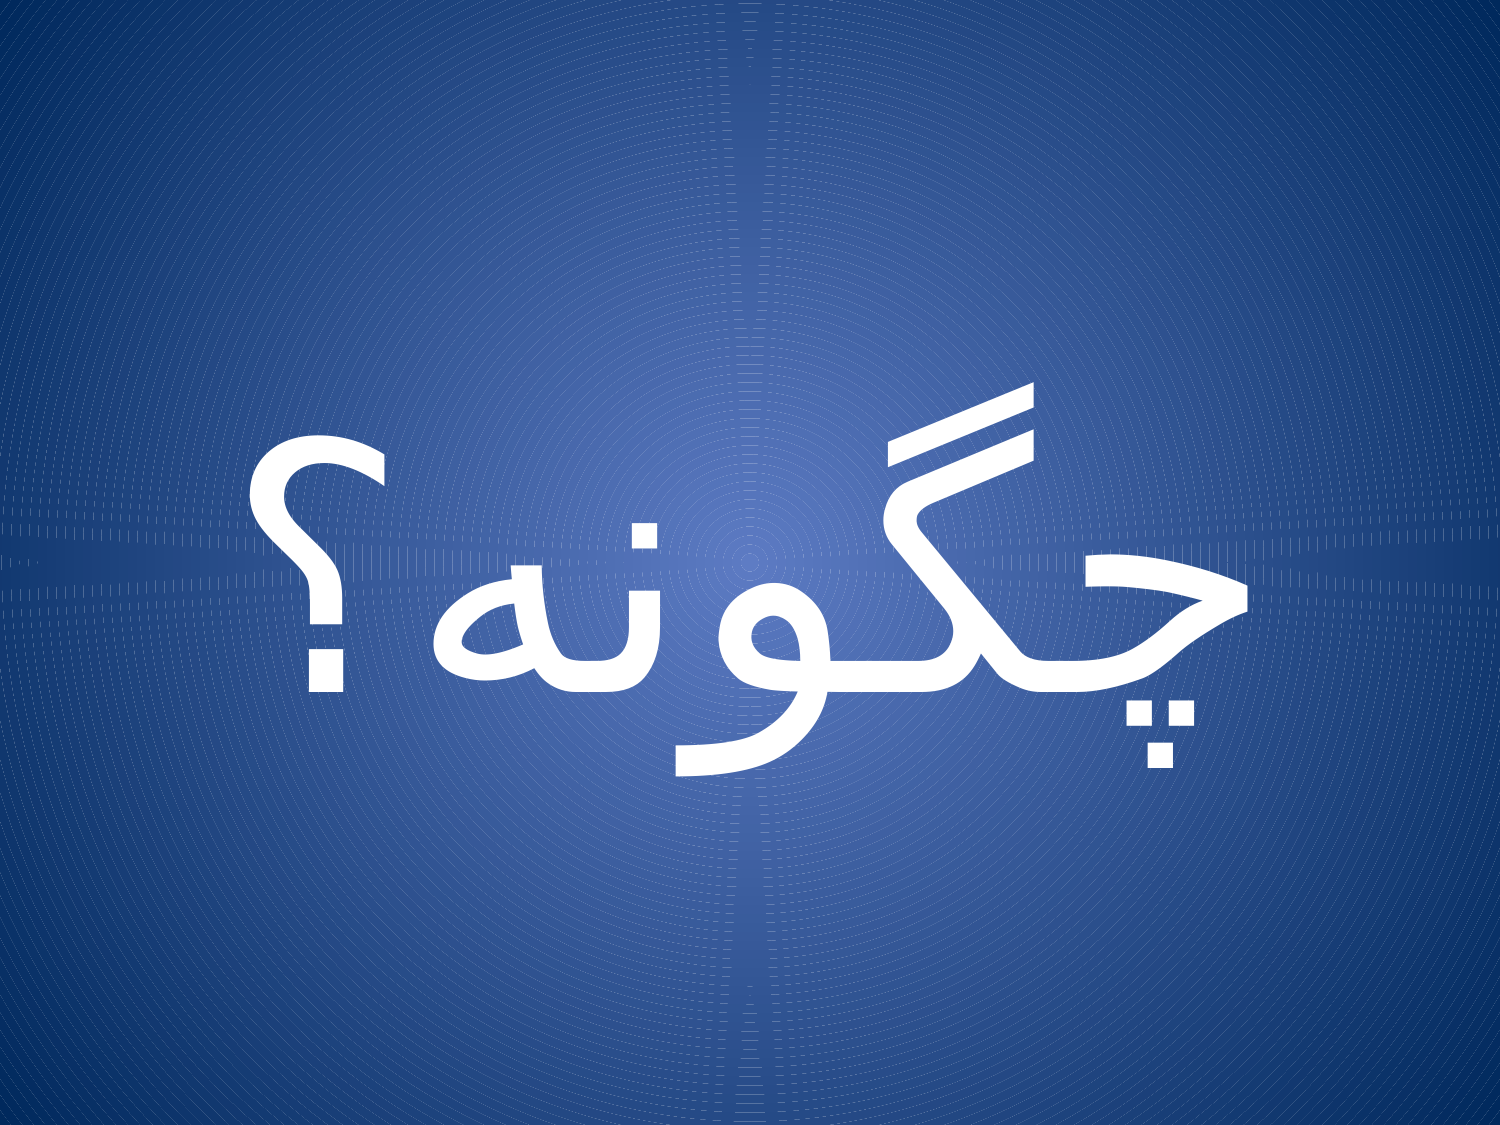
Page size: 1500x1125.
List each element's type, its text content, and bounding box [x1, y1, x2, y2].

title چگونه؟ [75, 45, 1425, 1063]
